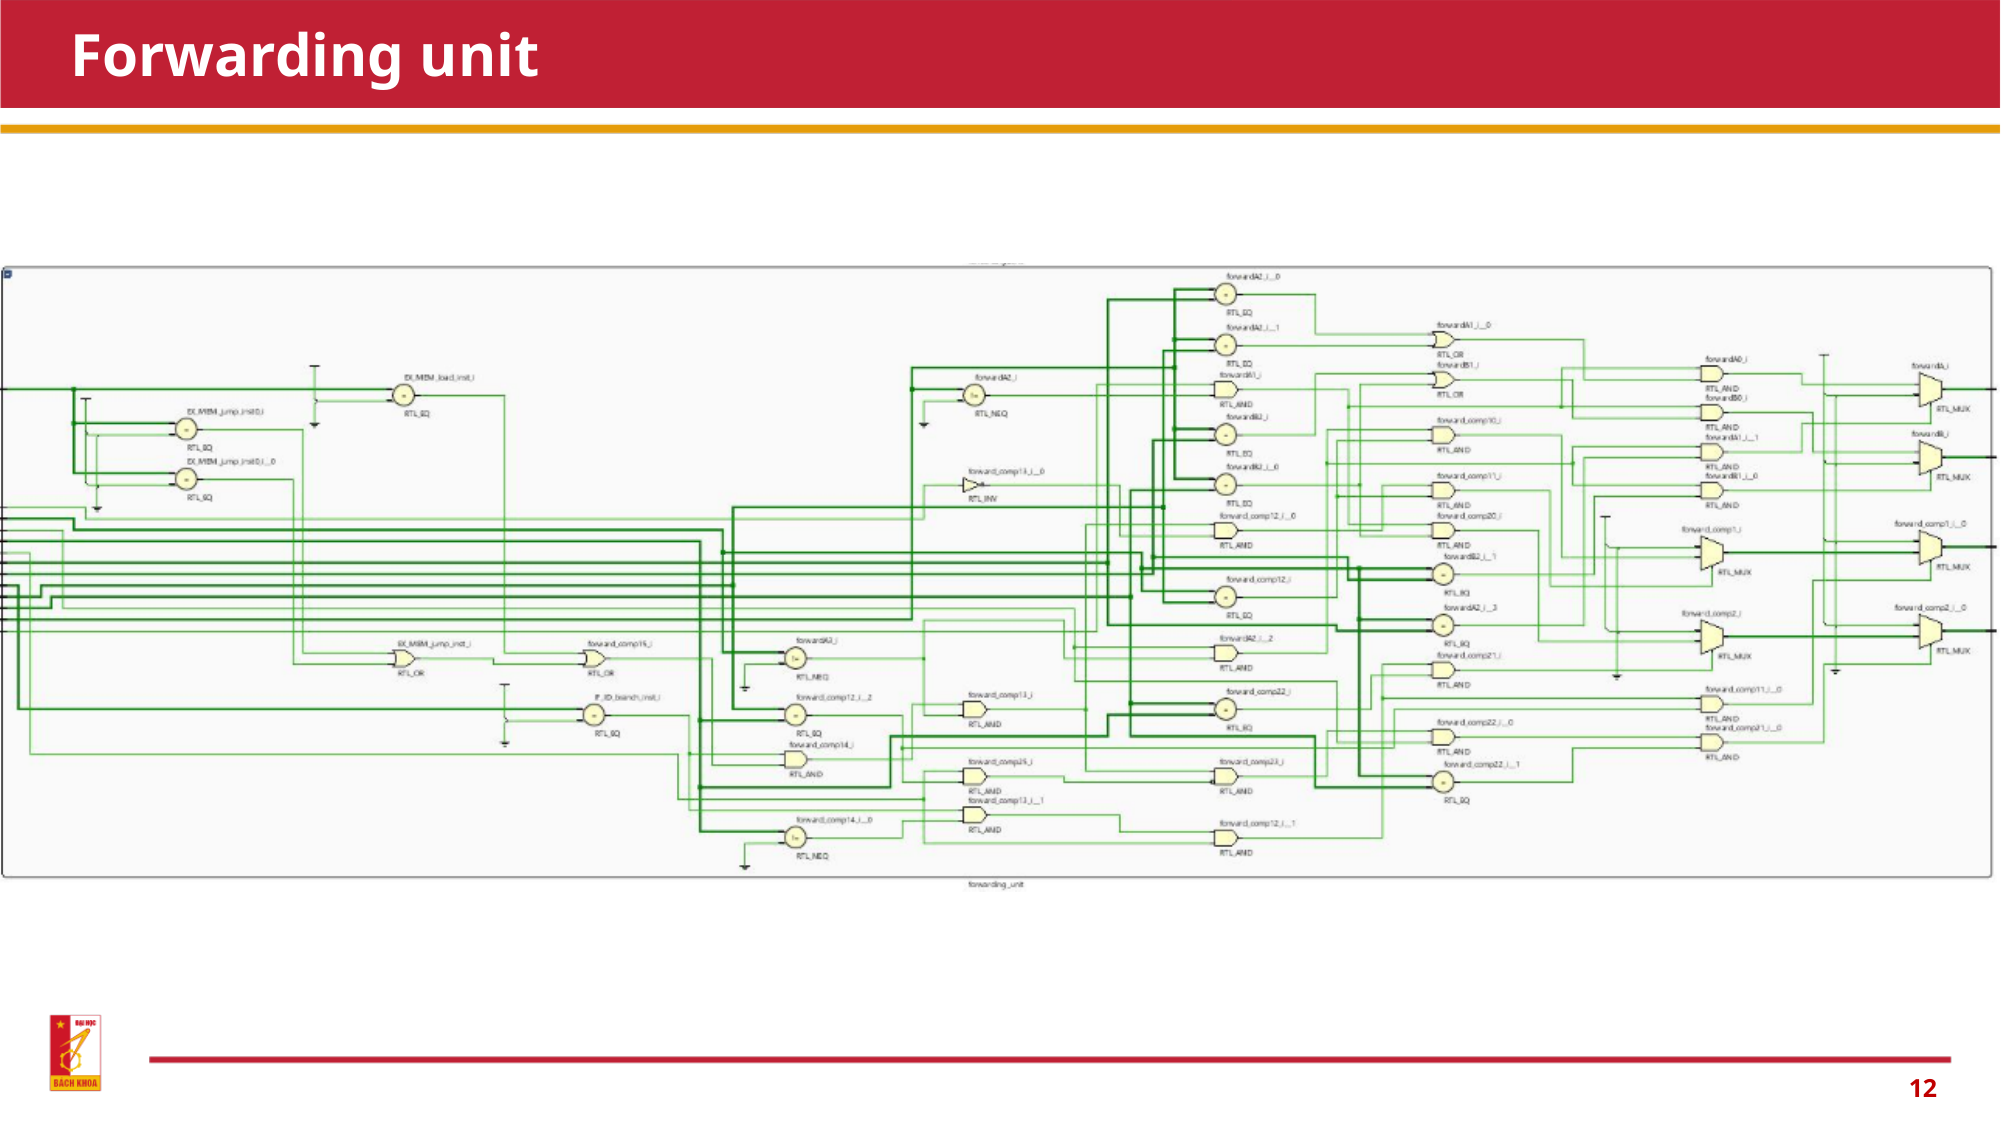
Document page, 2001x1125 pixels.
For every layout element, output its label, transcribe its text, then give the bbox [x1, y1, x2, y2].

title Forwarding unit [55, 18, 1945, 90]
picture [0, 0, 2001, 1125]
slide_number 12 [1502, 1065, 1953, 1125]
